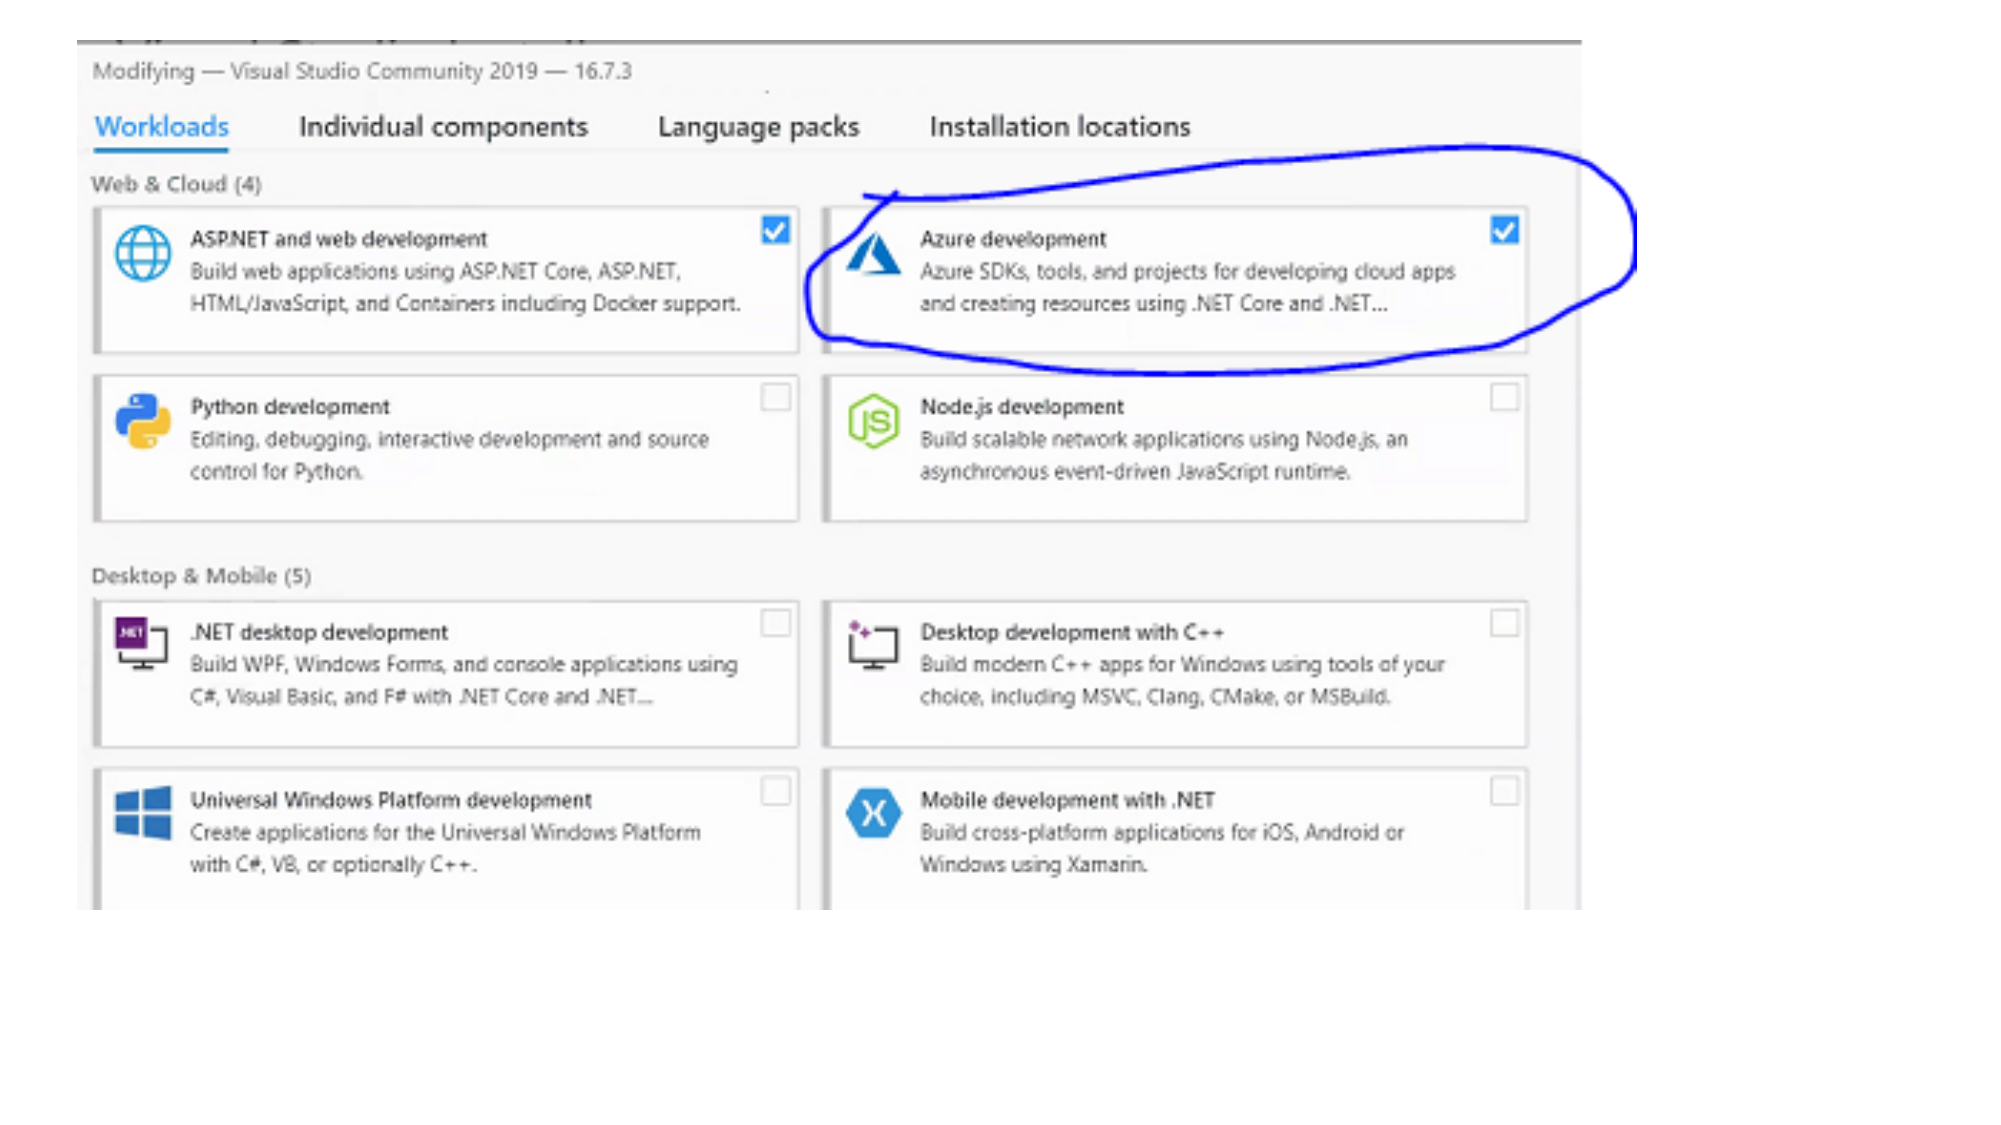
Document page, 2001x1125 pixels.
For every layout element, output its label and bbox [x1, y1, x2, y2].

picture [77, 40, 1637, 911]
